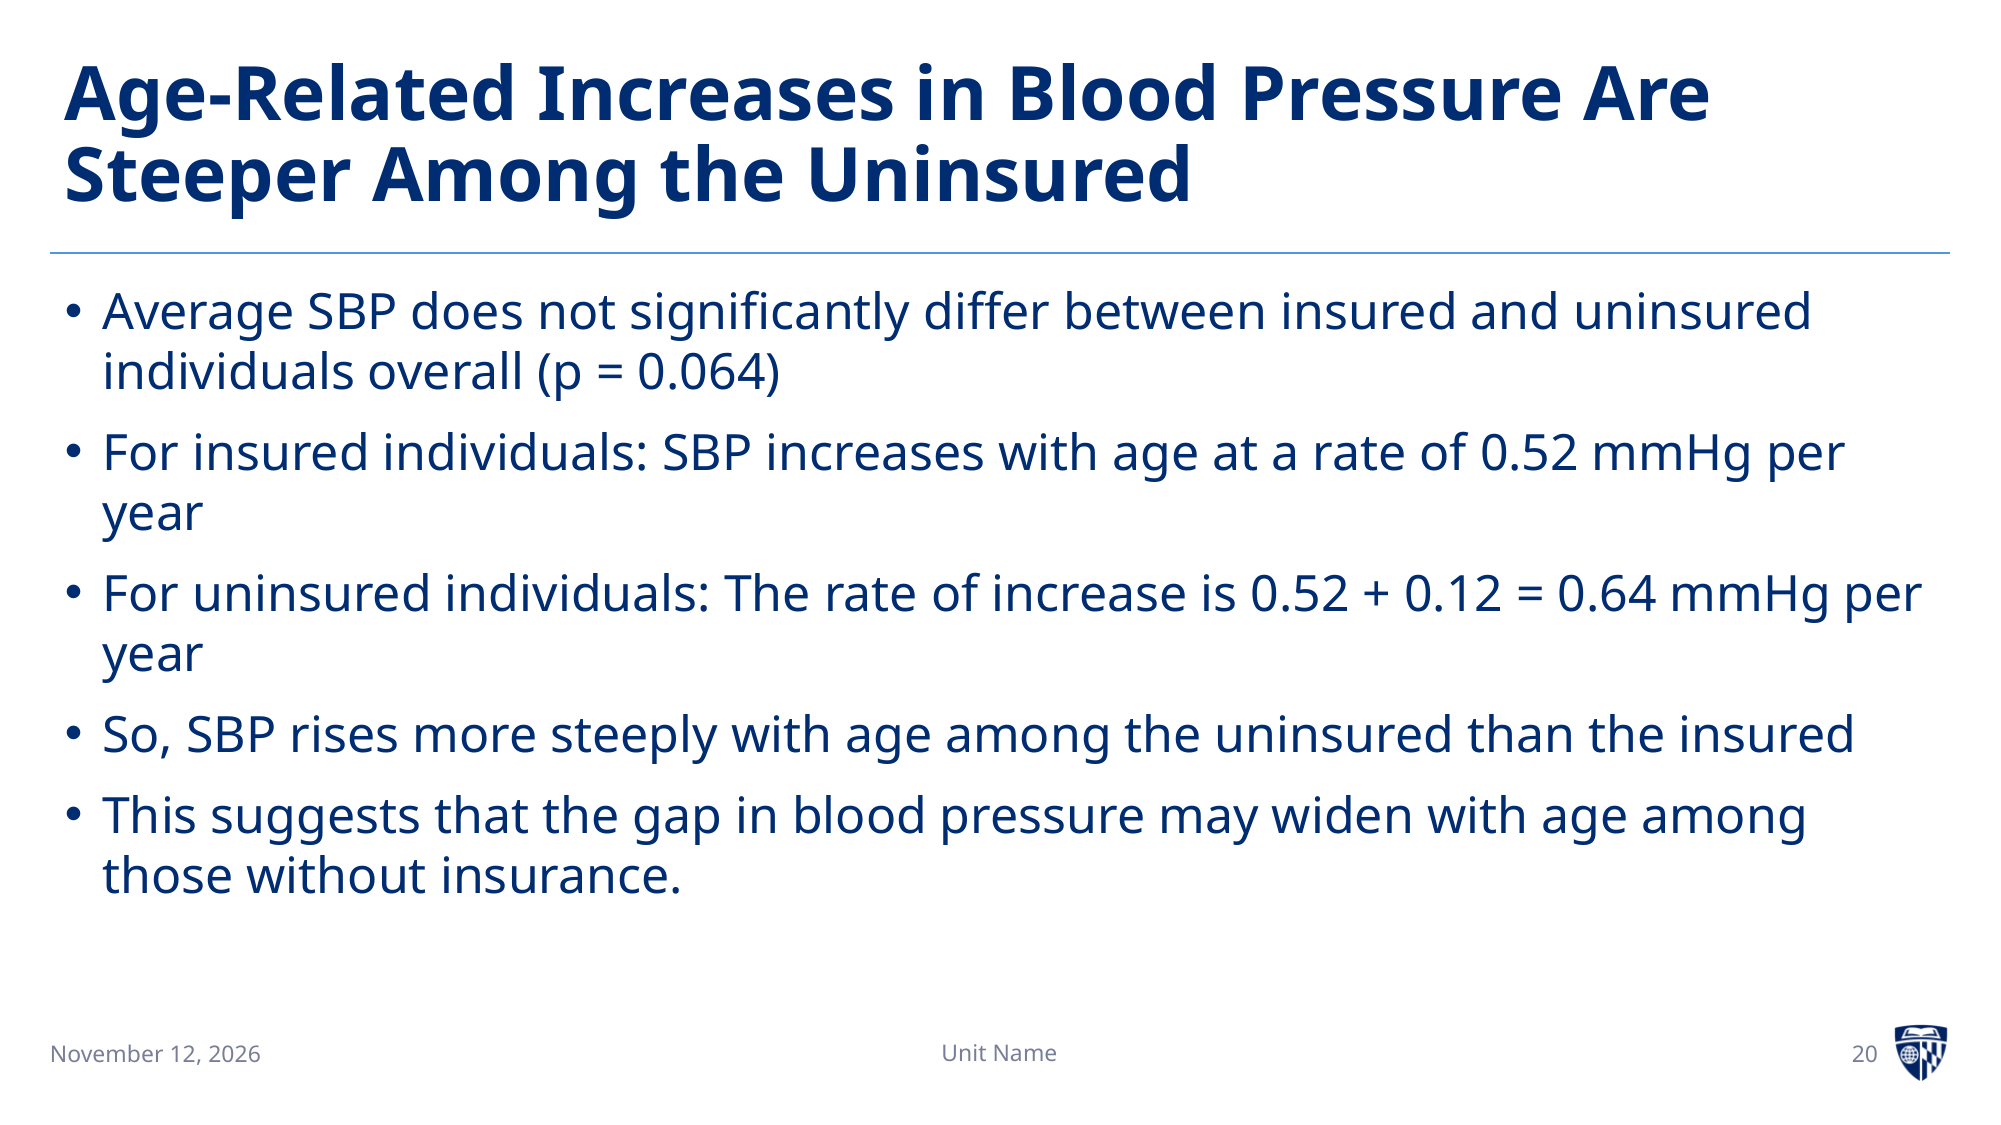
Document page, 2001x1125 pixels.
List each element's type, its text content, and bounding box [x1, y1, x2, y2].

title Age-Related Increases in Blood Pressure Are Steeper Among the Uninsured [49, 40, 1951, 234]
list Average SBP does not significantly differ between insured and uninsured individuals overall (p = 0.064) For insured individuals: SBP increases with age at a rate of 0.52 mmHg per year For uninsured individuals: The rate of increase is 0.52 + 0.12 = 0.64 mmHg per year So, SBP rises more steeply with age among the uninsured than the insured This suggests that the gap in blood pressure may widen with age among those without insurance. [49, 272, 1951, 994]
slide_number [49, 1025, 324, 1085]
footer Unit Name [432, 1024, 1567, 1085]
picture [1892, 1022, 1951, 1085]
slide_number 20 [1676, 1025, 1879, 1085]
